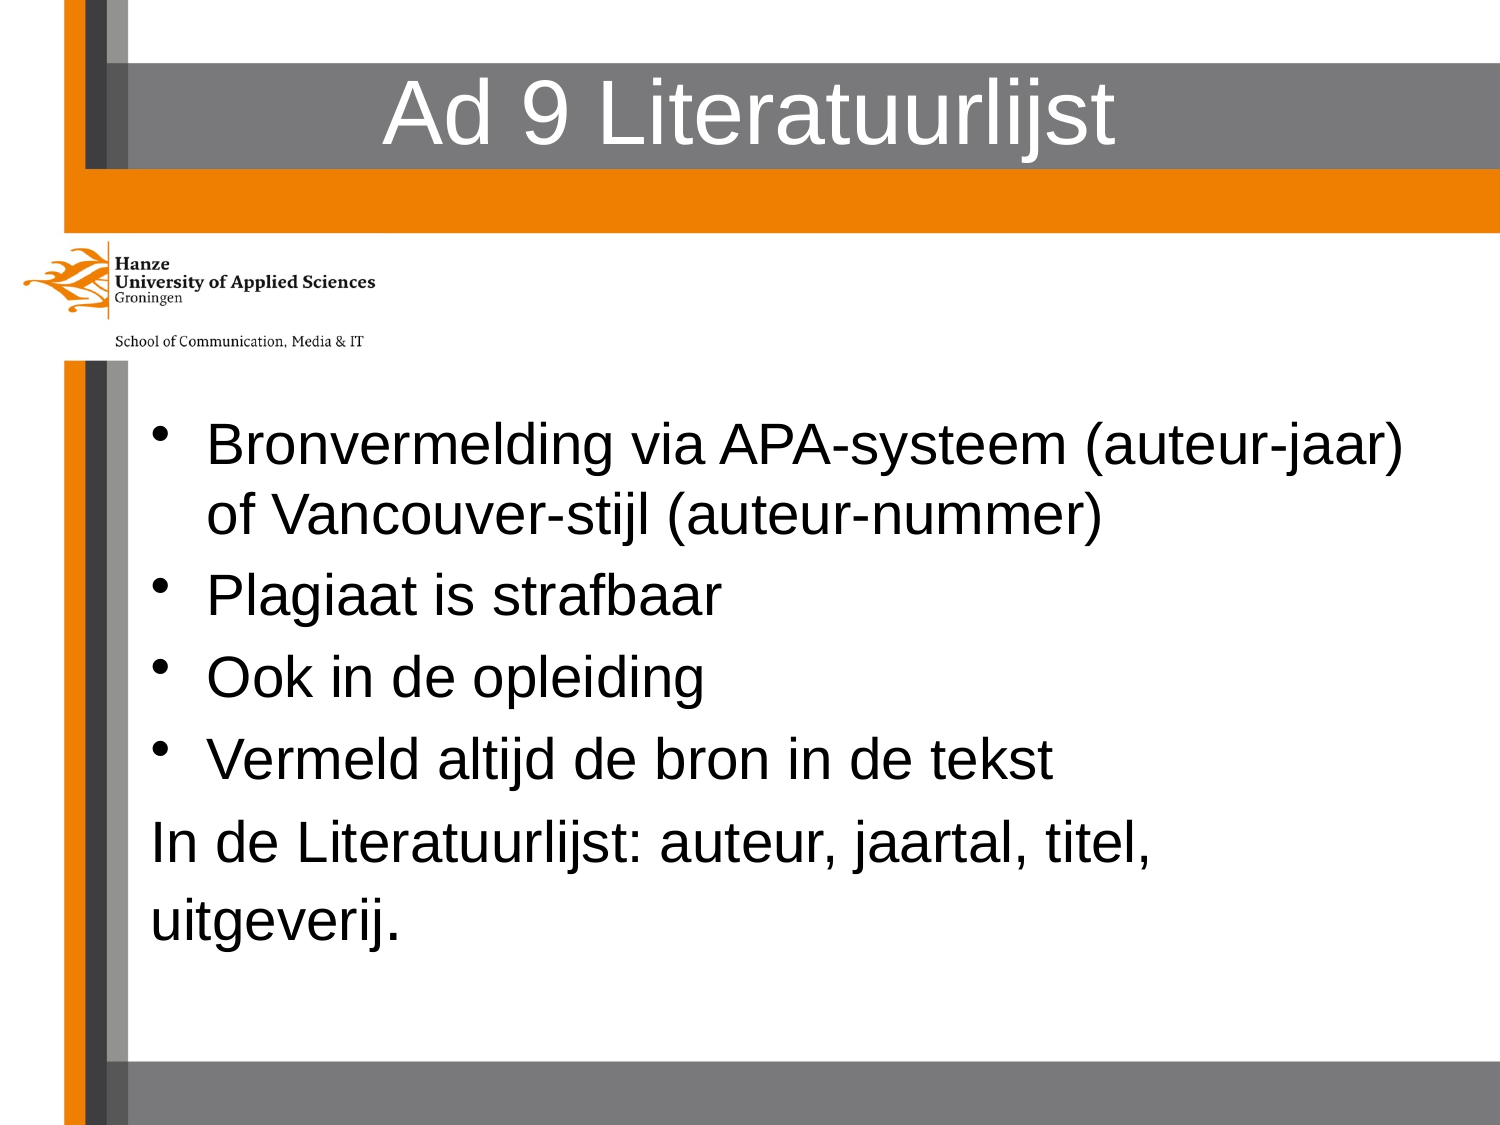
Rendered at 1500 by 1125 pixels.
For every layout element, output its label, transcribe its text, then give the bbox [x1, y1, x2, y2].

picture [0, 0, 1500, 1125]
list Bronvermelding via APA-systeem (auteur-jaar) of Vancouver-stijl (auteur-nummer) Plagiaat is strafbaar Ook in de opleiding Vermeld altijd de bron in de tekst In de Literatuurlijst: auteur, jaartal, titel, uitgeverij. [135, 398, 1425, 1005]
footer [287, 1055, 763, 1125]
title Ad 9 Literatuurlijst [75, 45, 1425, 233]
